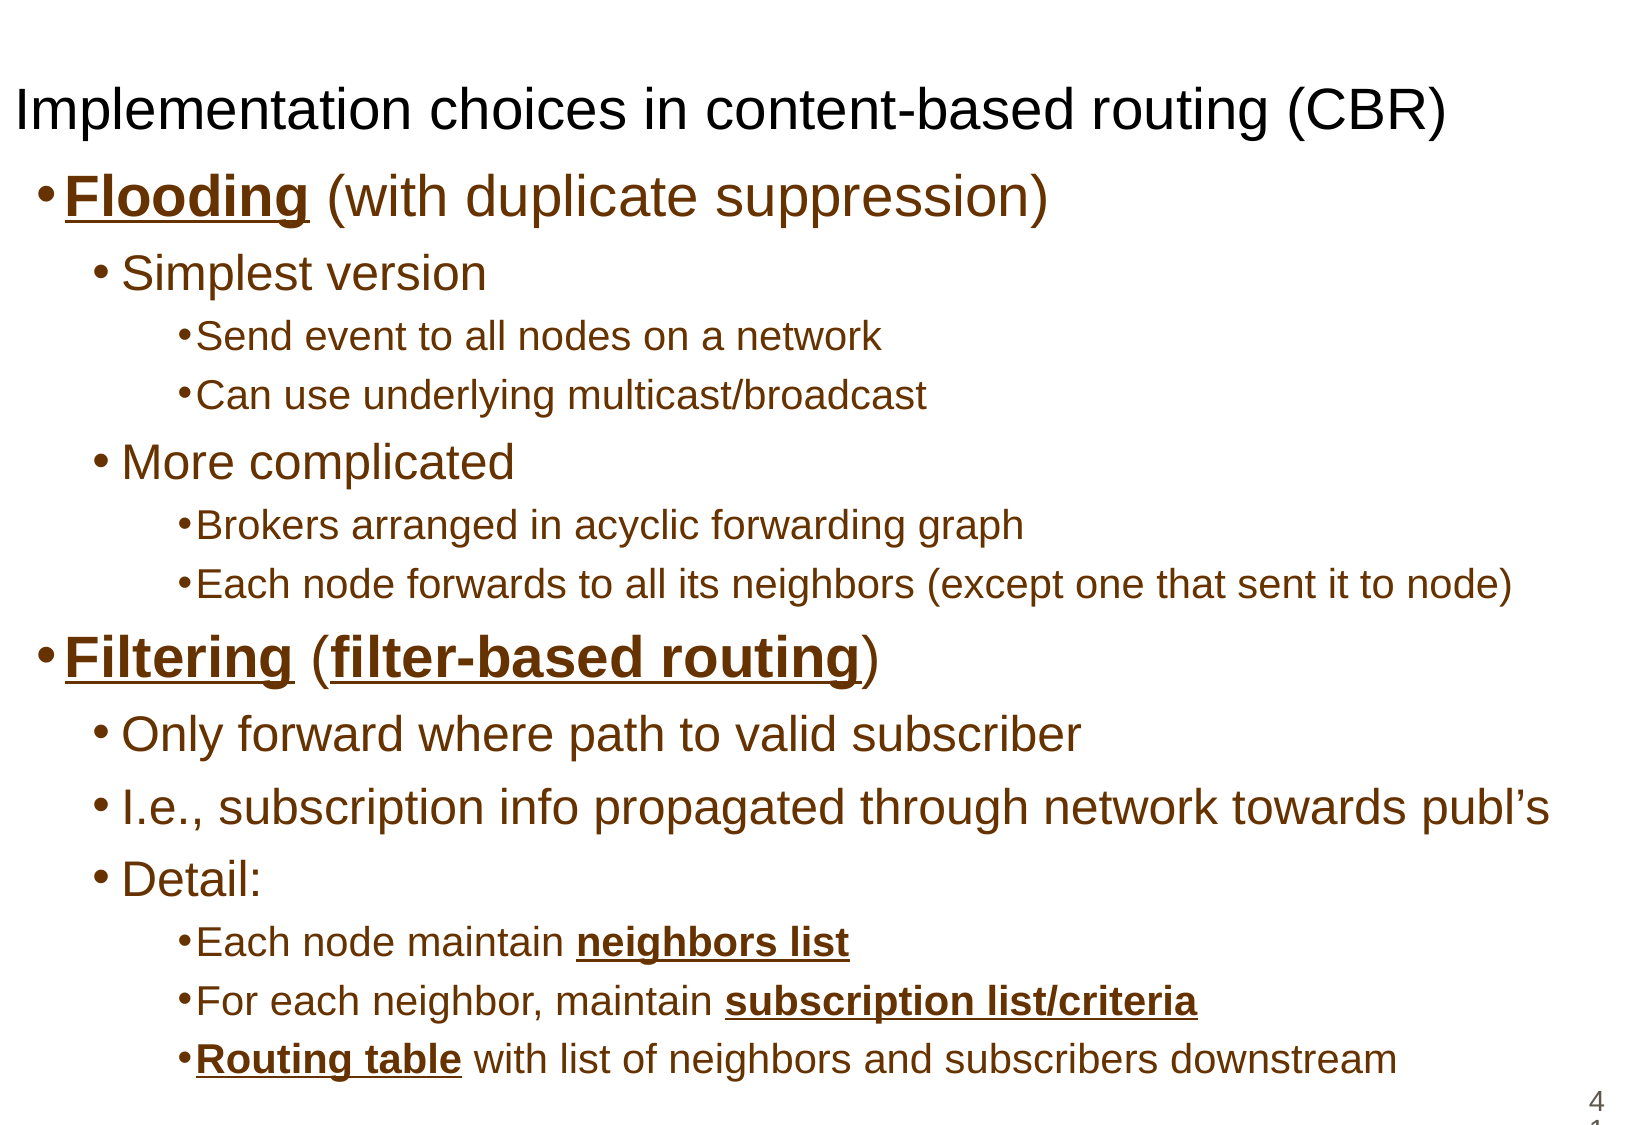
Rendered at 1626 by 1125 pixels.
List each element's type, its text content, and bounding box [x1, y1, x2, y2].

list Flooding (with duplicate suppression) Simplest version Send event to all nodes on a network Can use underlying multicast/broadcast More complicated Brokers arranged in acyclic forwarding graph Each node forwards to all its neighbors (except one that sent it to node) Filtering (filter-based routing) Only forward where path to valid subscriber I.e., subscription info propagated through network towards publ’s Detail: Each node maintain neighbors list For each neighbor, maintain subscription list/criteria Routing table with list of neighbors and subscribers downstream [0, 149, 1625, 1076]
title Implementation choices in content-based routing (CBR) [0, 0, 1625, 149]
slide_number 41 [1573, 1074, 1625, 1125]
